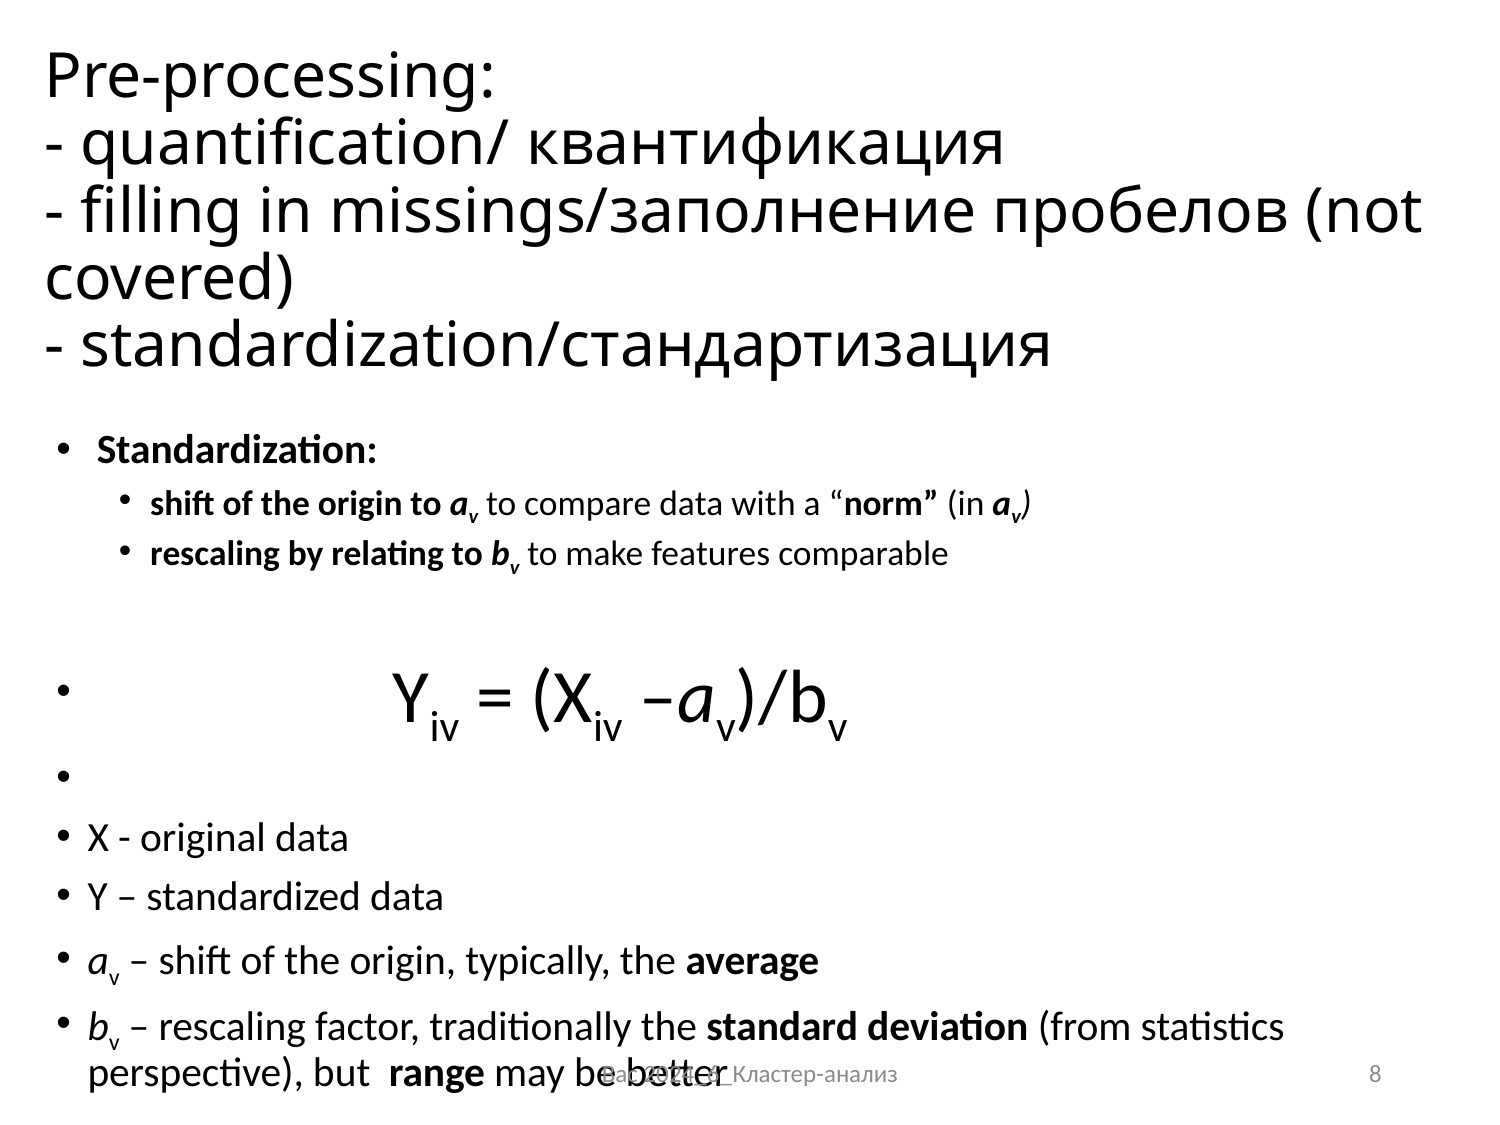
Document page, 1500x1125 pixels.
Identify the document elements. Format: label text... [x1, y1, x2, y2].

footer Bac 2024_6_Кластер-анализ [496, 1042, 1004, 1103]
title Pre-processing: - quantification/ квантификация - filling in missings/заполнение пробелов (not covered) - standardization/стандартизация [29, 30, 1466, 468]
list Standardization: shift of the origin to av to compare data with a “norm” (in av) rescaling by relating to bv to make features comparable Yiv = (Xiv –av)/bv X - original data Y – standardized data av – shift of the origin, typically, the average bv – rescaling factor, traditionally the standard deviation (from statistics perspective), but range may be better [41, 420, 1471, 1106]
slide_number 8 [1059, 1042, 1397, 1103]
